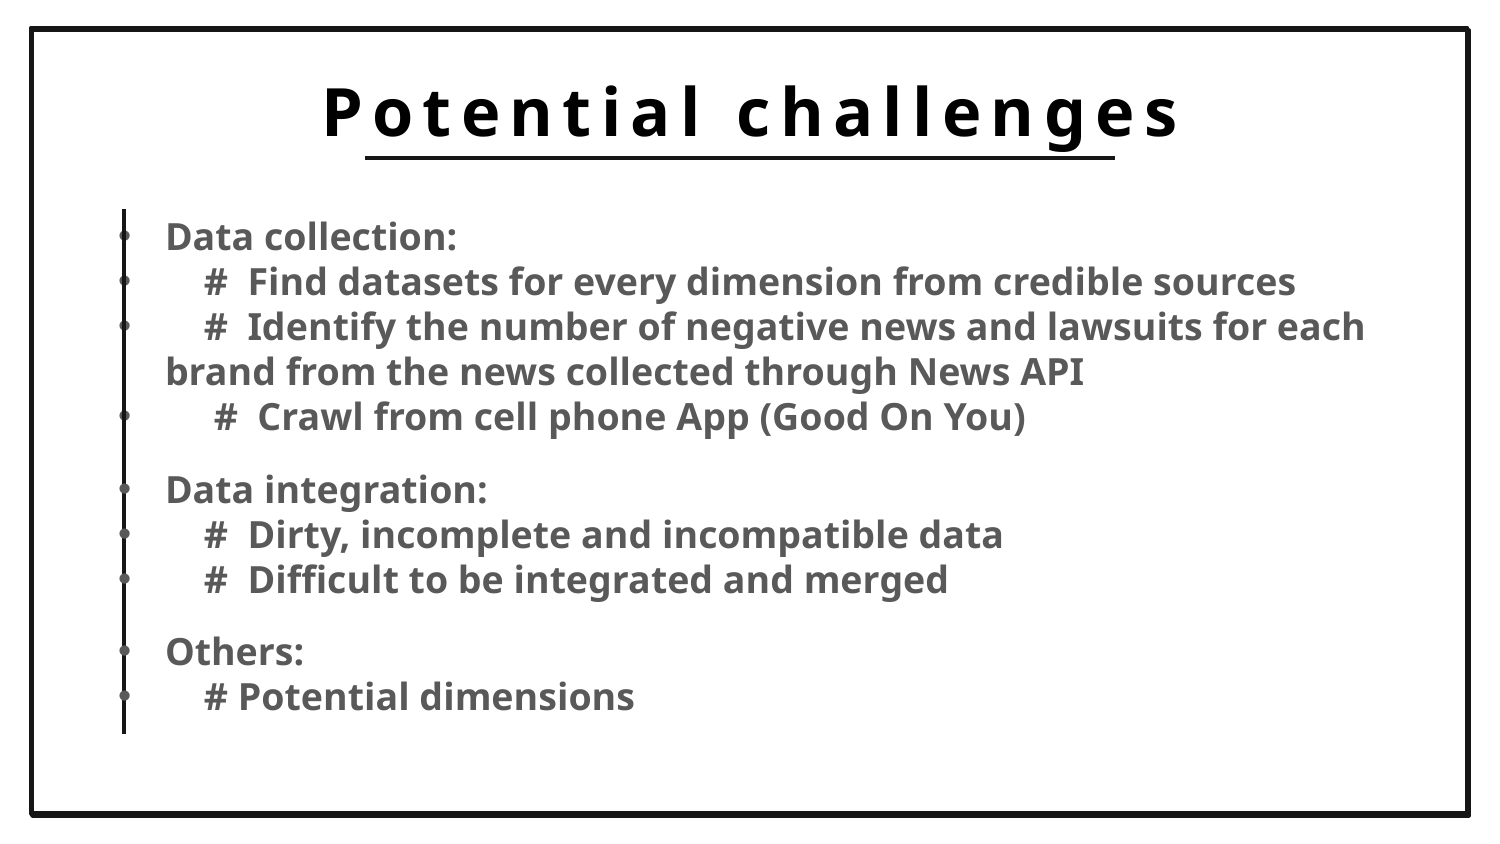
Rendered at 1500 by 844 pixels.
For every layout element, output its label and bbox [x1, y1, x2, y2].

text_box [103, 205, 1468, 773]
text_box [29, 26, 1469, 816]
